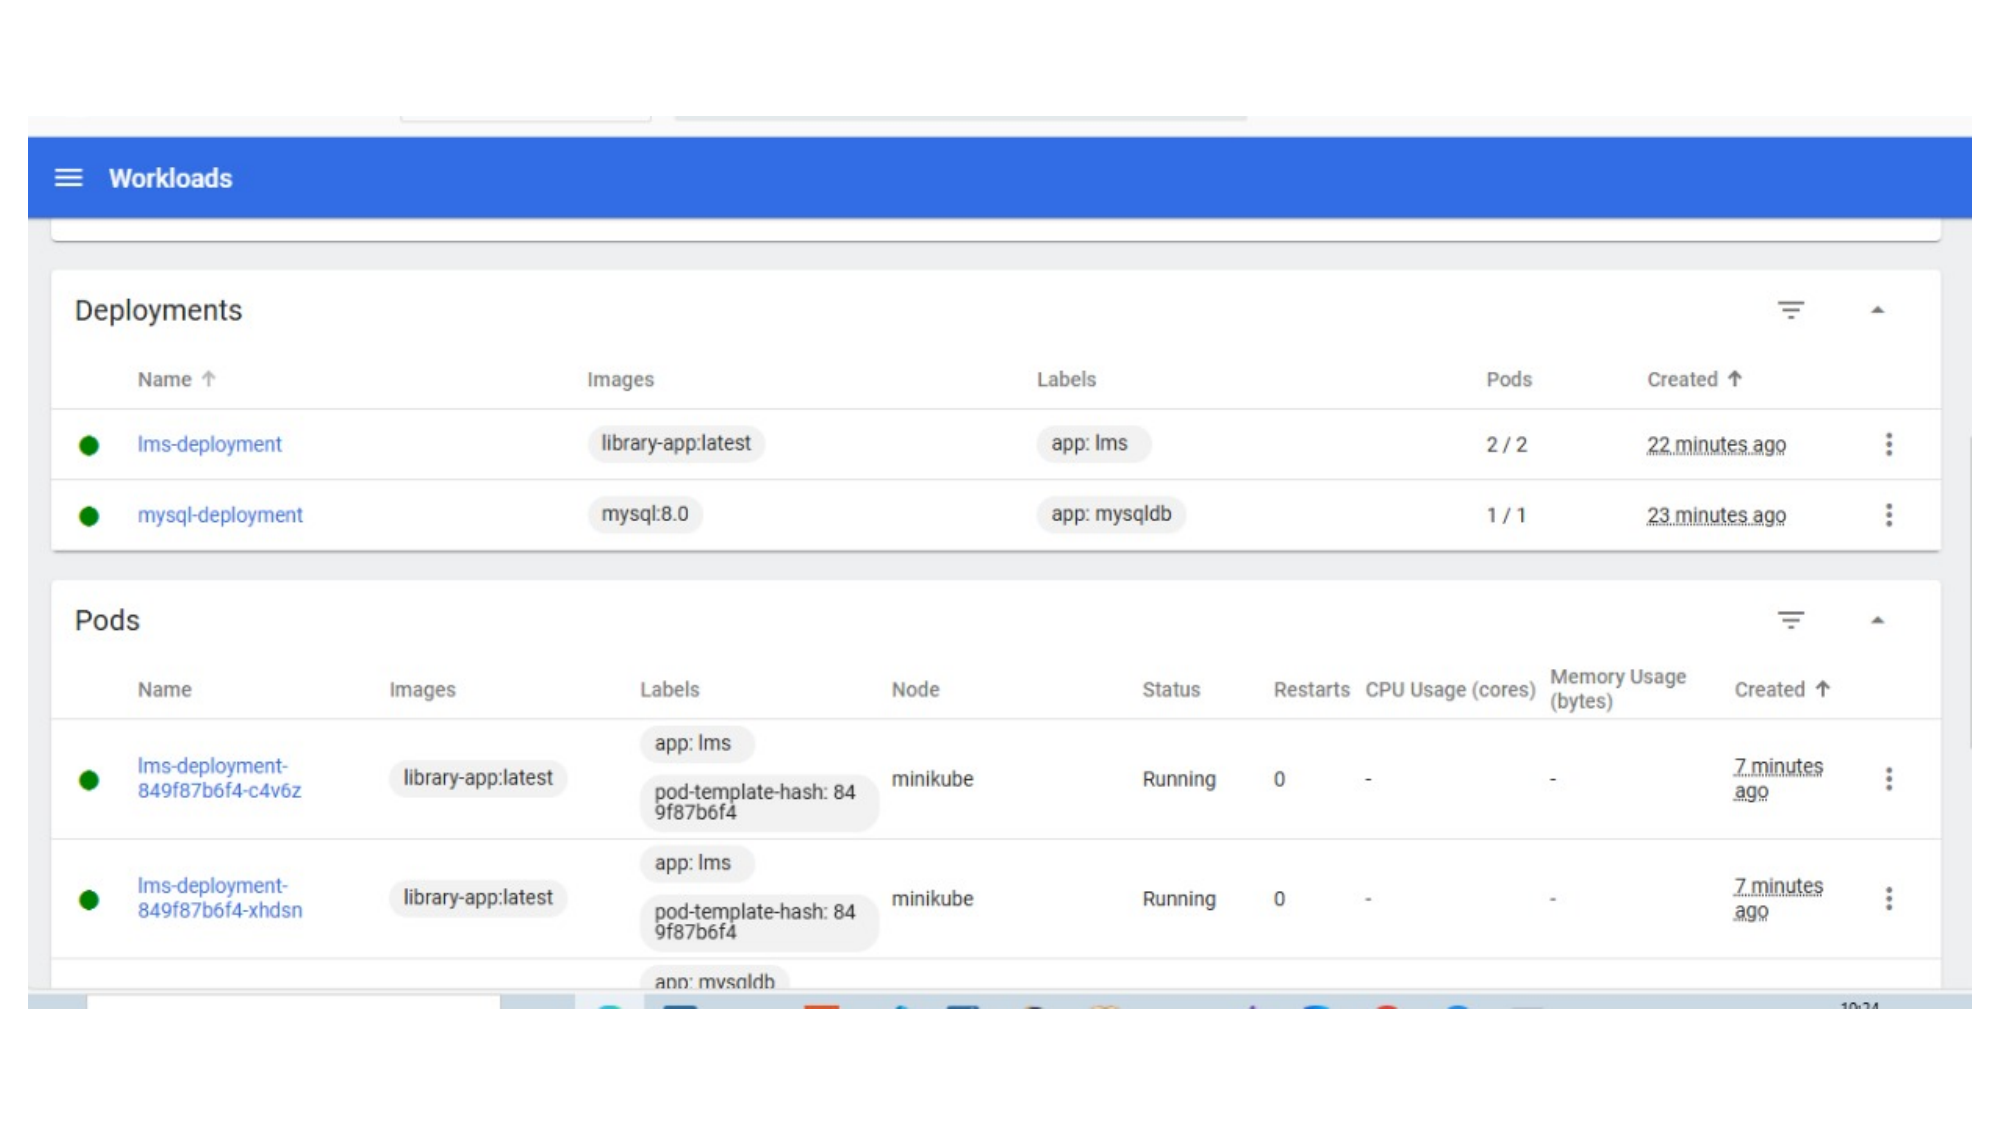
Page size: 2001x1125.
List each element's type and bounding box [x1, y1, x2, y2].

picture [28, 115, 1972, 1010]
